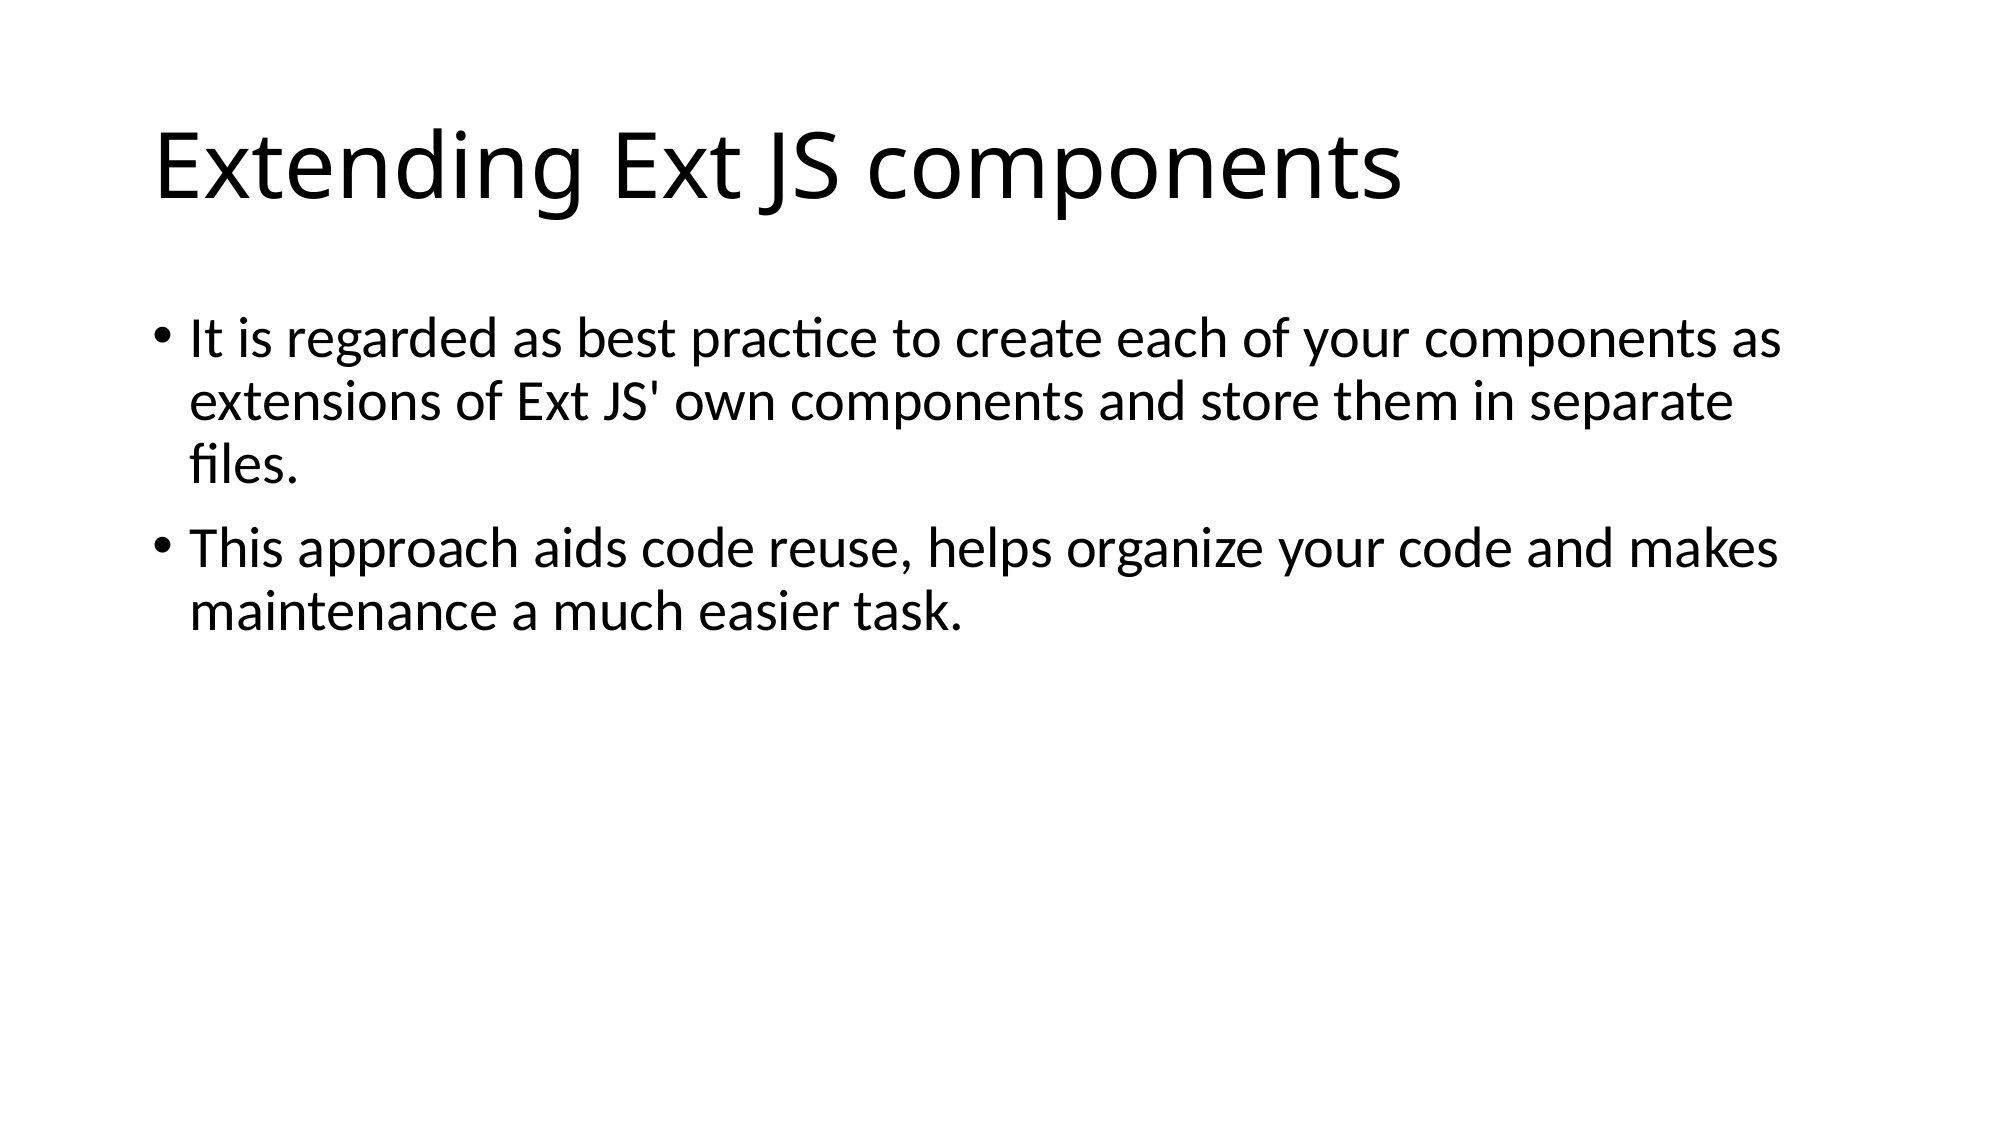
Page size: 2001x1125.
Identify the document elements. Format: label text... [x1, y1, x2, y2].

title Extending Ext JS components [137, 59, 1863, 278]
list It is regarded as best practice to create each of your components as extensions of Ext JS' own components and store them in separate files. This approach aids code reuse, helps organize your code and makes maintenance a much easier task. [137, 299, 1863, 1014]
